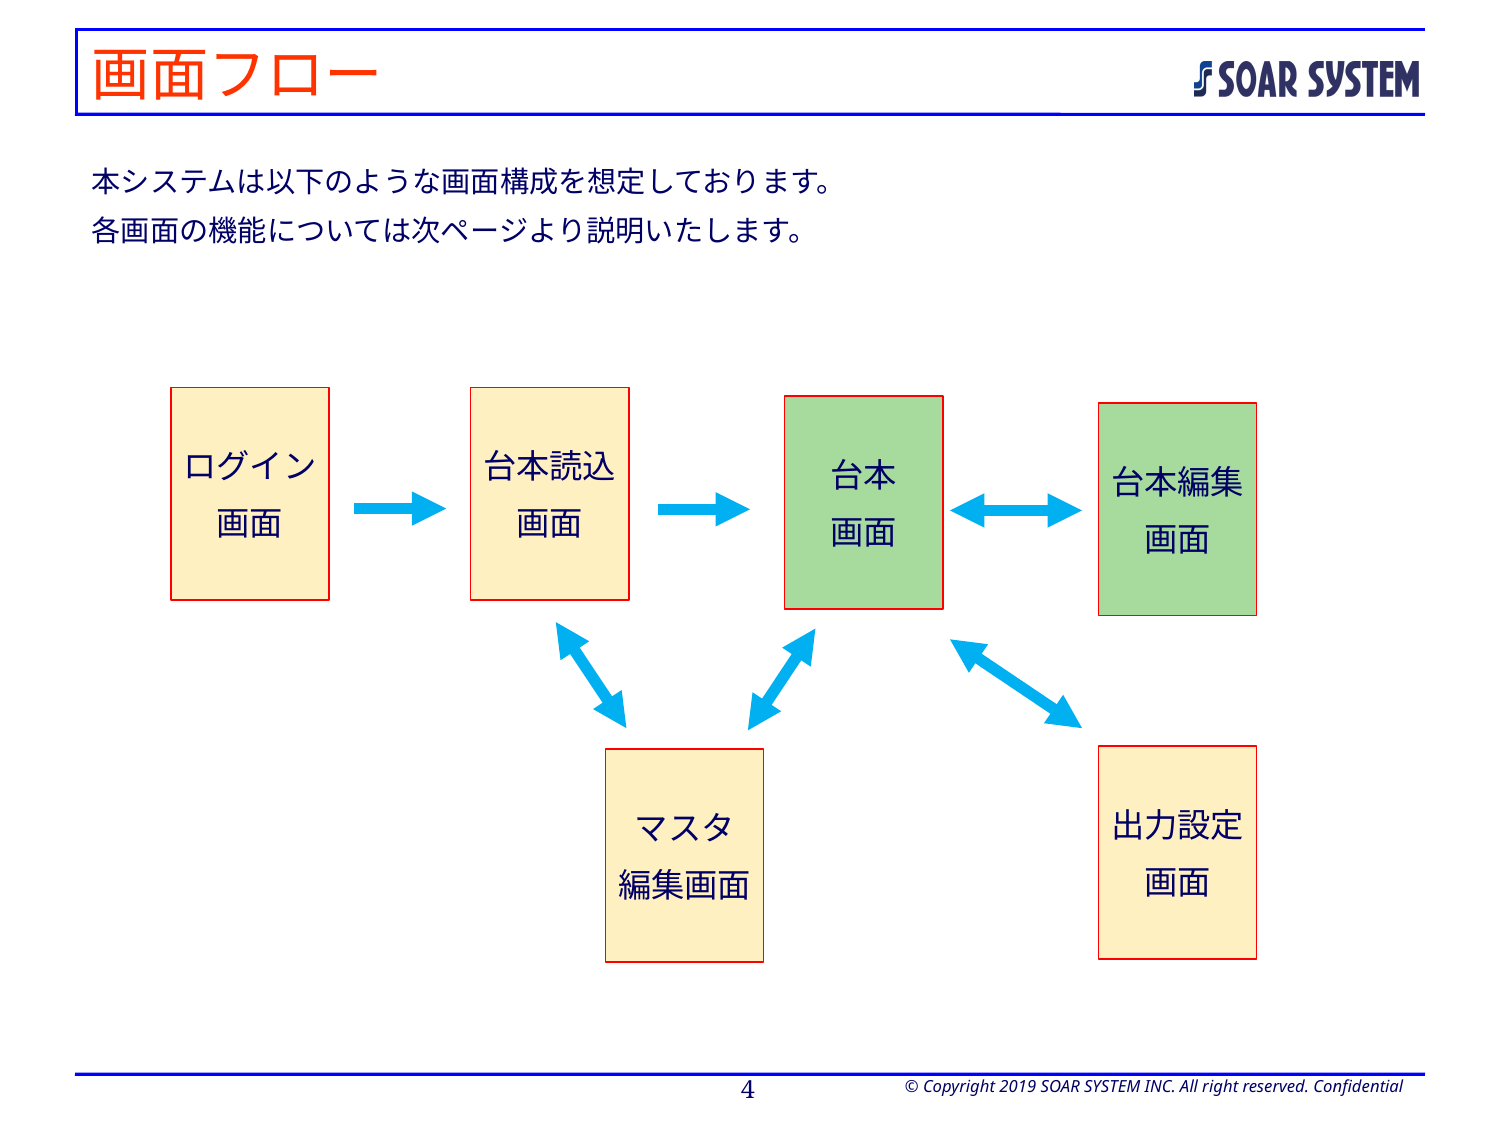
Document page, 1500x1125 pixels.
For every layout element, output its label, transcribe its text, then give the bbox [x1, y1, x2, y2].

title 画面フロー [76, 29, 1425, 115]
text_box ログイン 画面 [170, 387, 330, 600]
slide_number 3 [572, 1078, 923, 1115]
text_box 台本編集 画面 [1098, 402, 1257, 616]
text_box 台本 画面 [784, 396, 943, 609]
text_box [949, 639, 1083, 729]
text_box 台本読込 画面 [470, 387, 629, 600]
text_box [555, 621, 627, 729]
text_box 本システムは以下のような画面構成を想定しております。 各画面の機能については次ページより説明いたします。 [76, 155, 1425, 255]
text_box 出力設定 画面 [1098, 746, 1257, 959]
text_box マスタ 編集画面 [605, 749, 764, 962]
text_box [747, 628, 816, 731]
